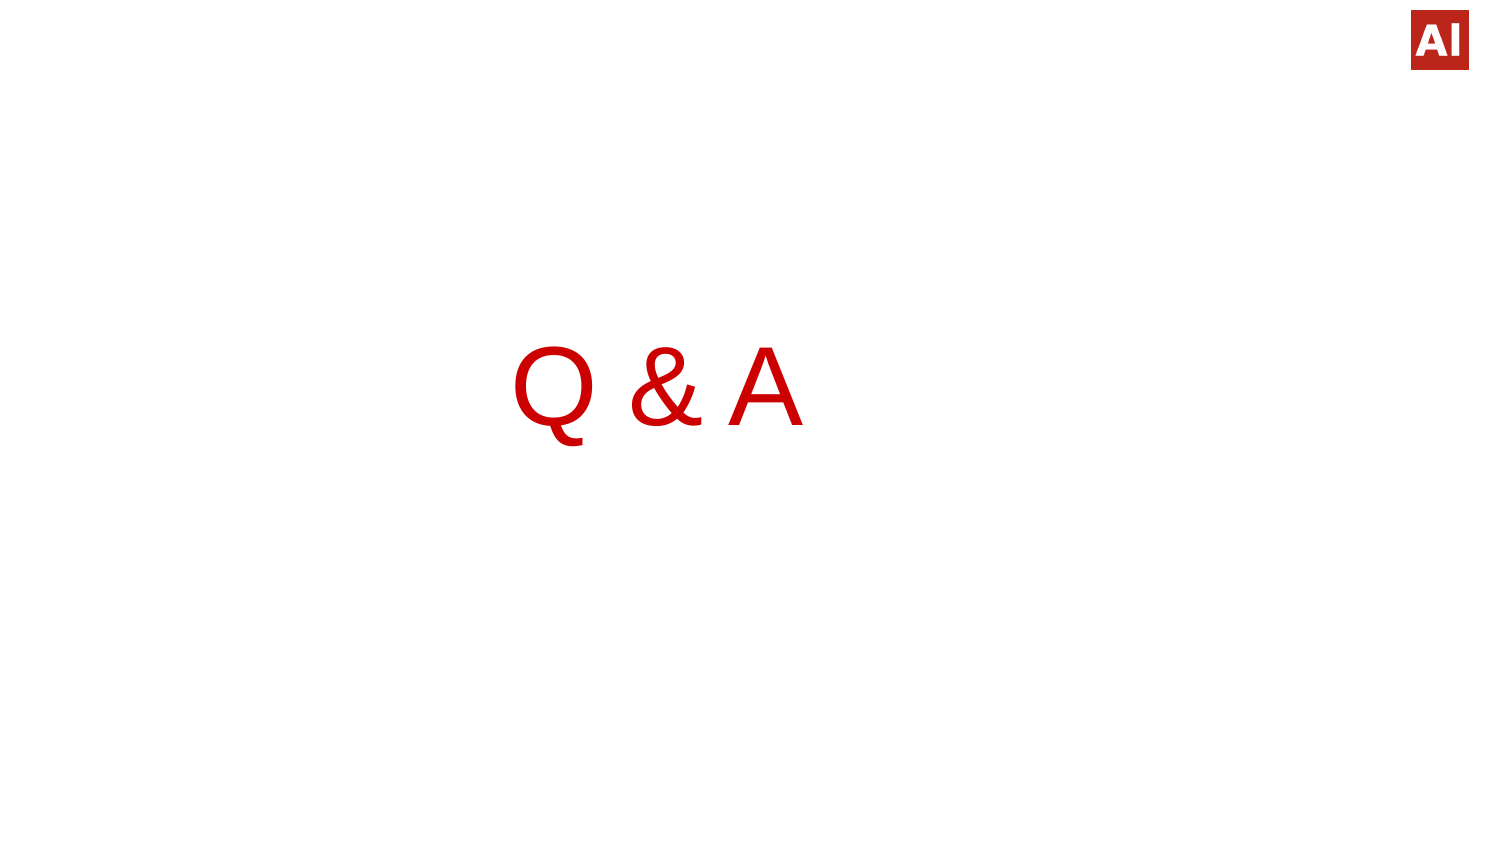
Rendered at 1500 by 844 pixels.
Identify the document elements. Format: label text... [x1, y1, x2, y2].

text_box Q & A [495, 305, 863, 456]
picture [1411, 10, 1469, 70]
